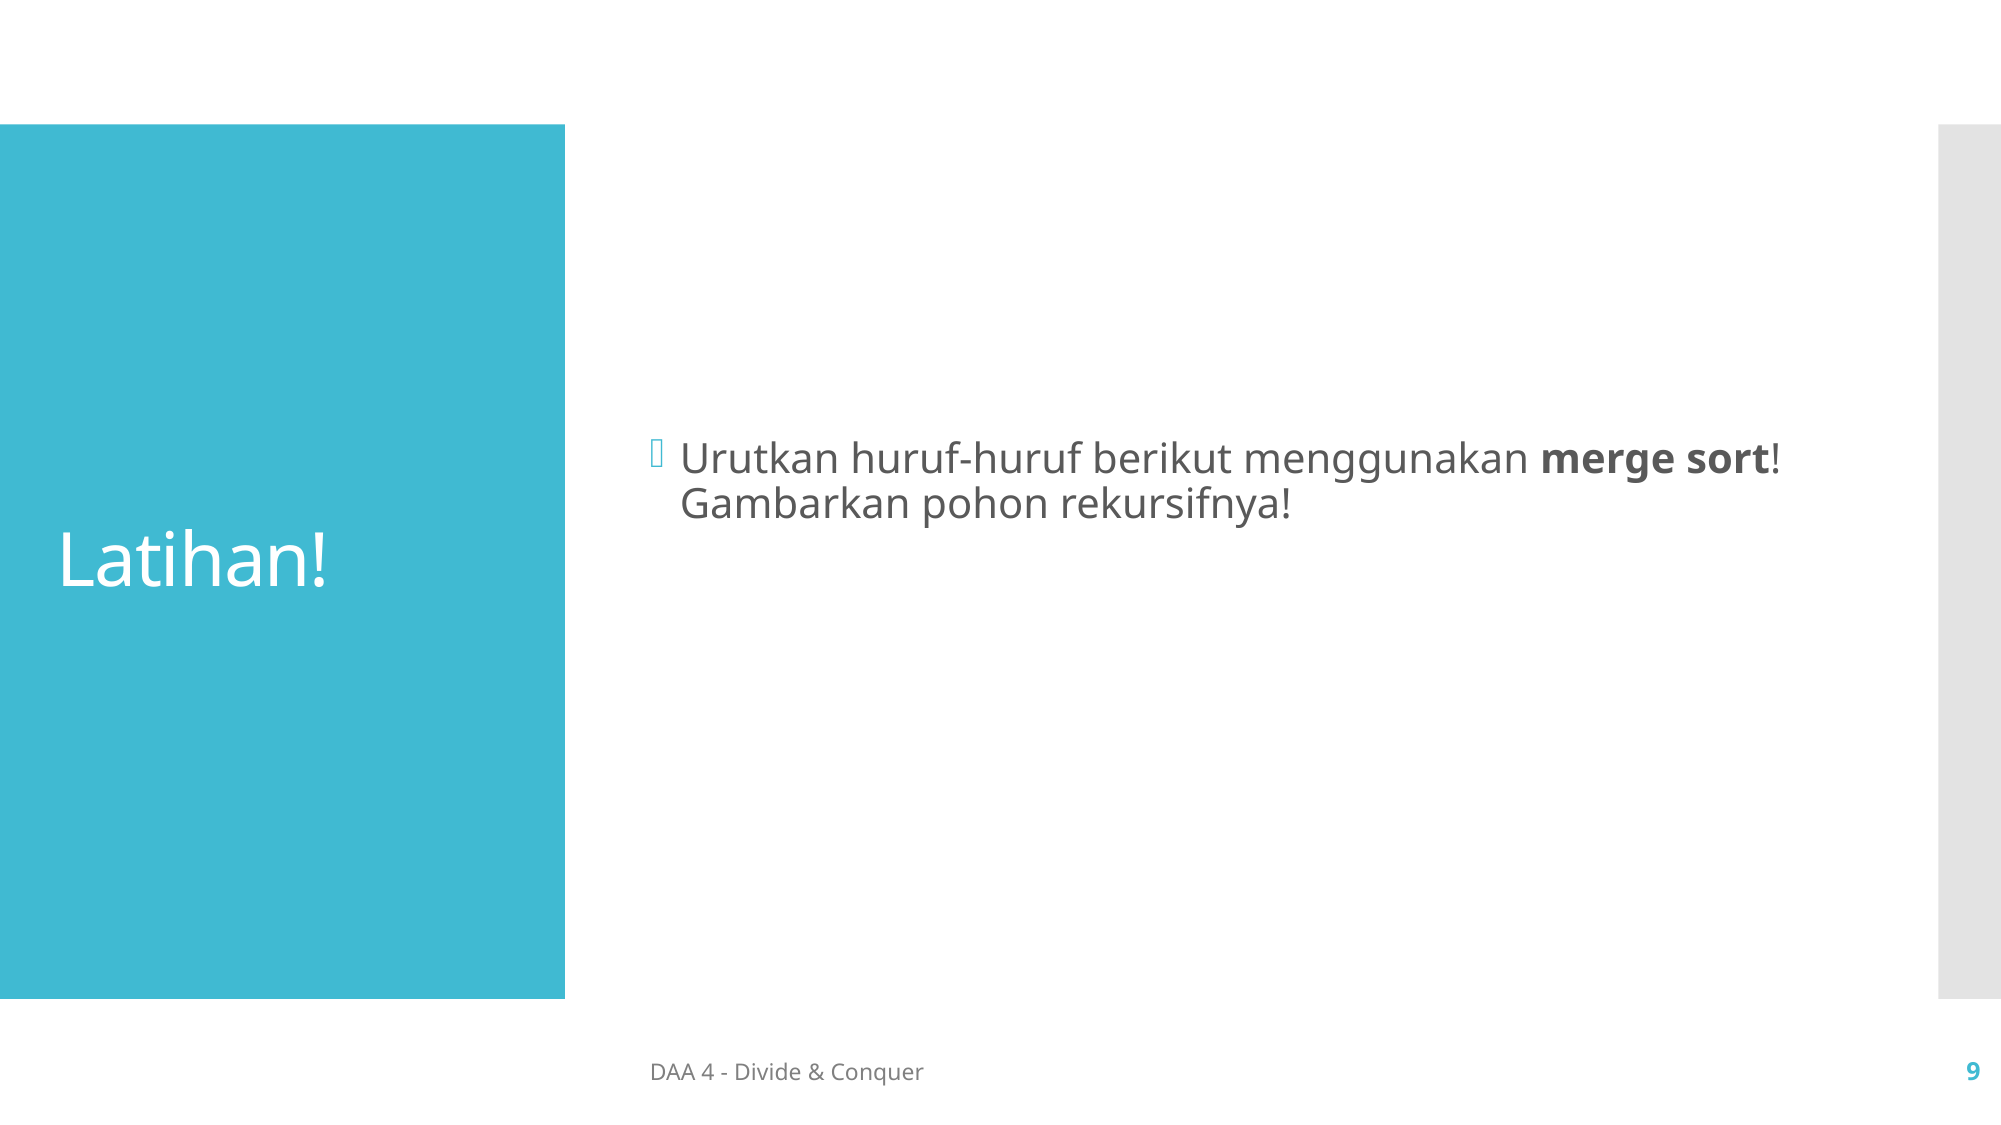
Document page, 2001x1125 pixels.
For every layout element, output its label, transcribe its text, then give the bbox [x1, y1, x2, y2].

title Latihan! [41, 184, 525, 940]
footer DAA 4 - Divide & Conquer [634, 1042, 1605, 1103]
slide_number 9 [1744, 1042, 1996, 1103]
